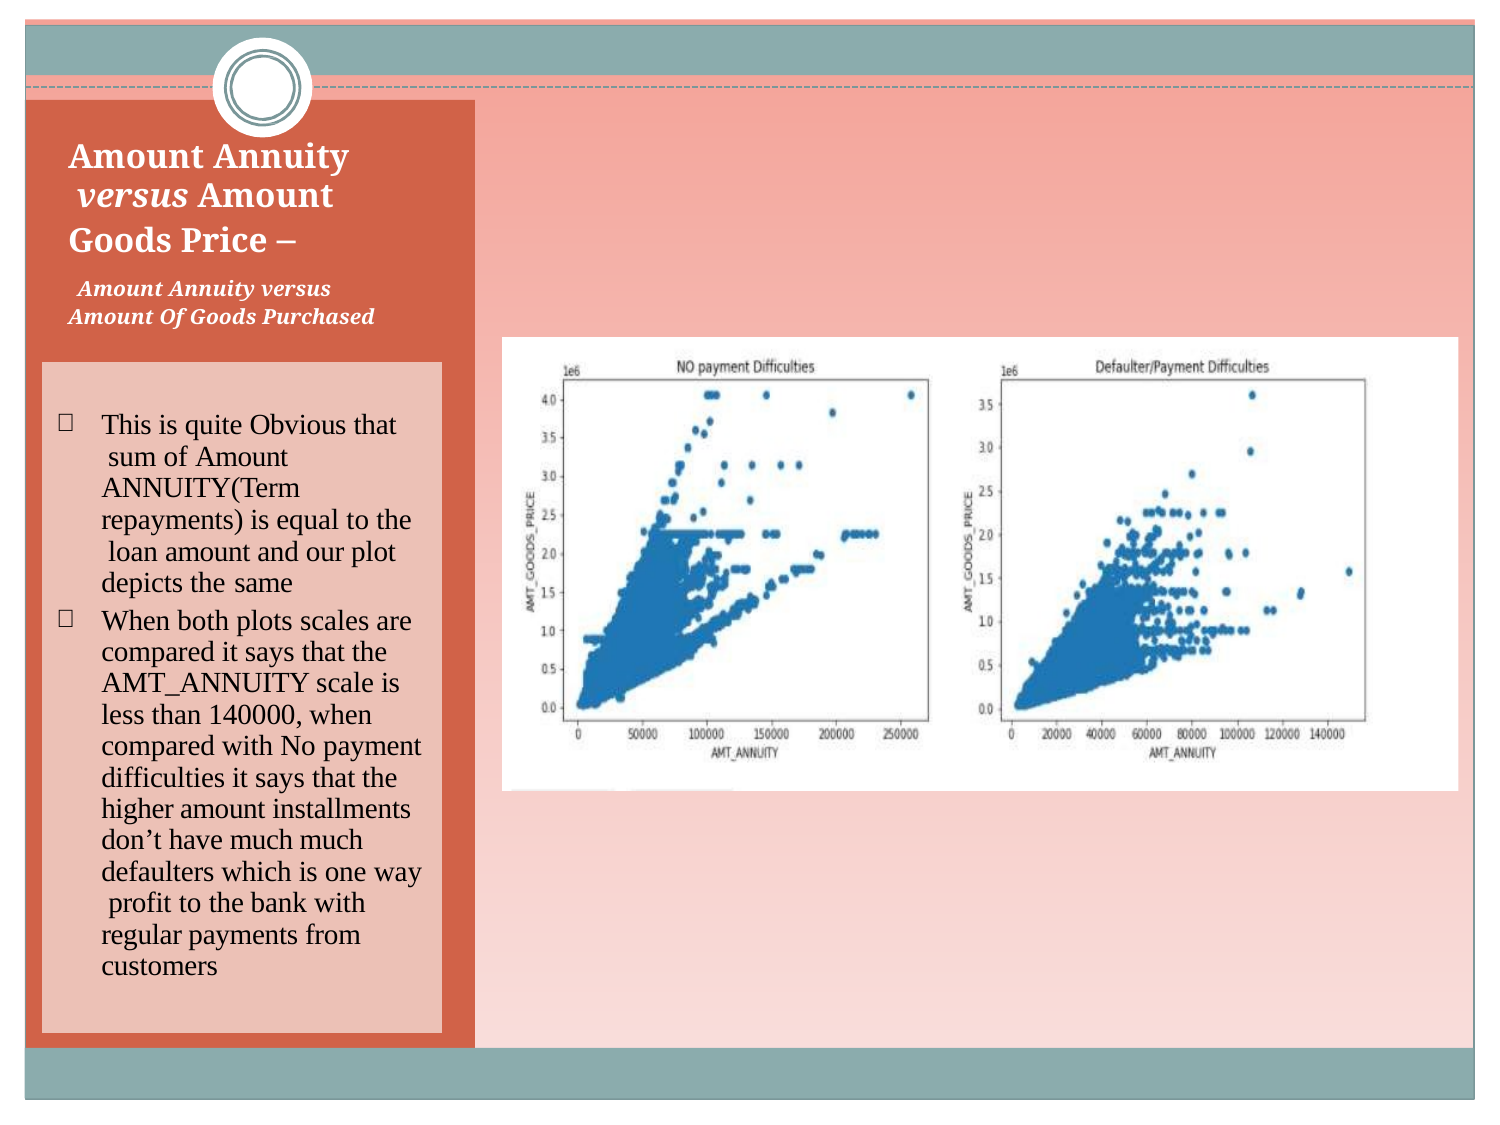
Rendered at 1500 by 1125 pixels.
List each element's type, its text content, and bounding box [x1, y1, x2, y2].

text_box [40, 360, 445, 1036]
picture [25, 20, 1474, 24]
picture [312, 76, 1473, 1047]
picture [26, 76, 213, 99]
text_box Amount Annuity versus Amount Of Goods Purchased [66, 270, 383, 330]
title Amount Annuity versus Amount Goods Price – [66, 132, 356, 270]
text_box [502, 337, 1459, 791]
